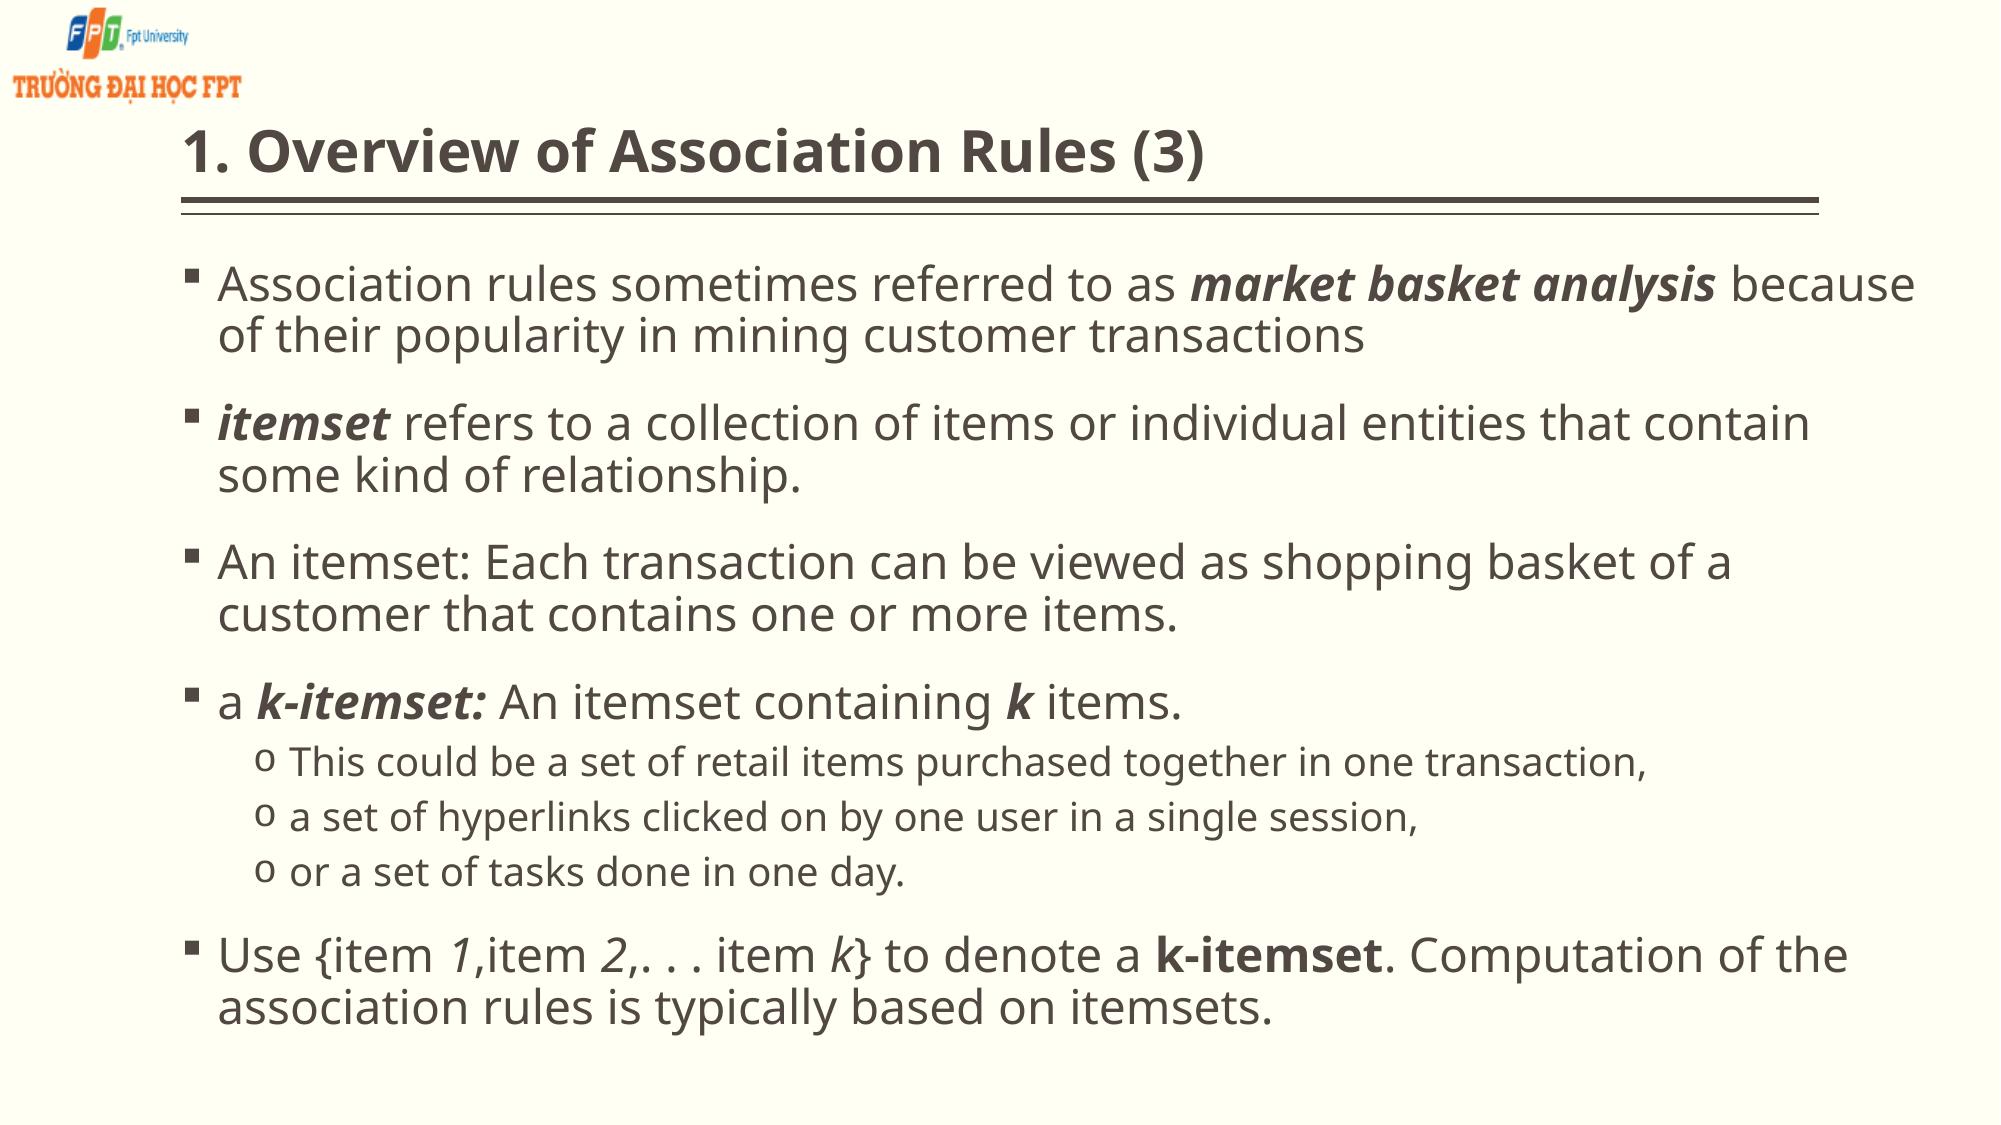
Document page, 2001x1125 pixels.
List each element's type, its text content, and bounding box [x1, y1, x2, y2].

picture [5, 2, 261, 117]
list Association rules sometimes referred to as market basket analysis because of their popularity in mining customer transactions itemset refers to a collection of items or individual entities that contain some kind of relationship. An itemset: Each transaction can be viewed as shopping basket of a customer that contains one or more items. a k-itemset: An itemset containing k items. This could be a set of retail items purchased together in one transaction, a set of hyperlinks clicked on by one user in a single session, or a set of tasks done in one day. Use {item 1,item 2,. . . item k} to denote a k-itemset. Computation of the association rules is typically based on itemsets. [181, 252, 1934, 1043]
title 1. Overview of Association Rules (3) [181, 12, 1934, 193]
